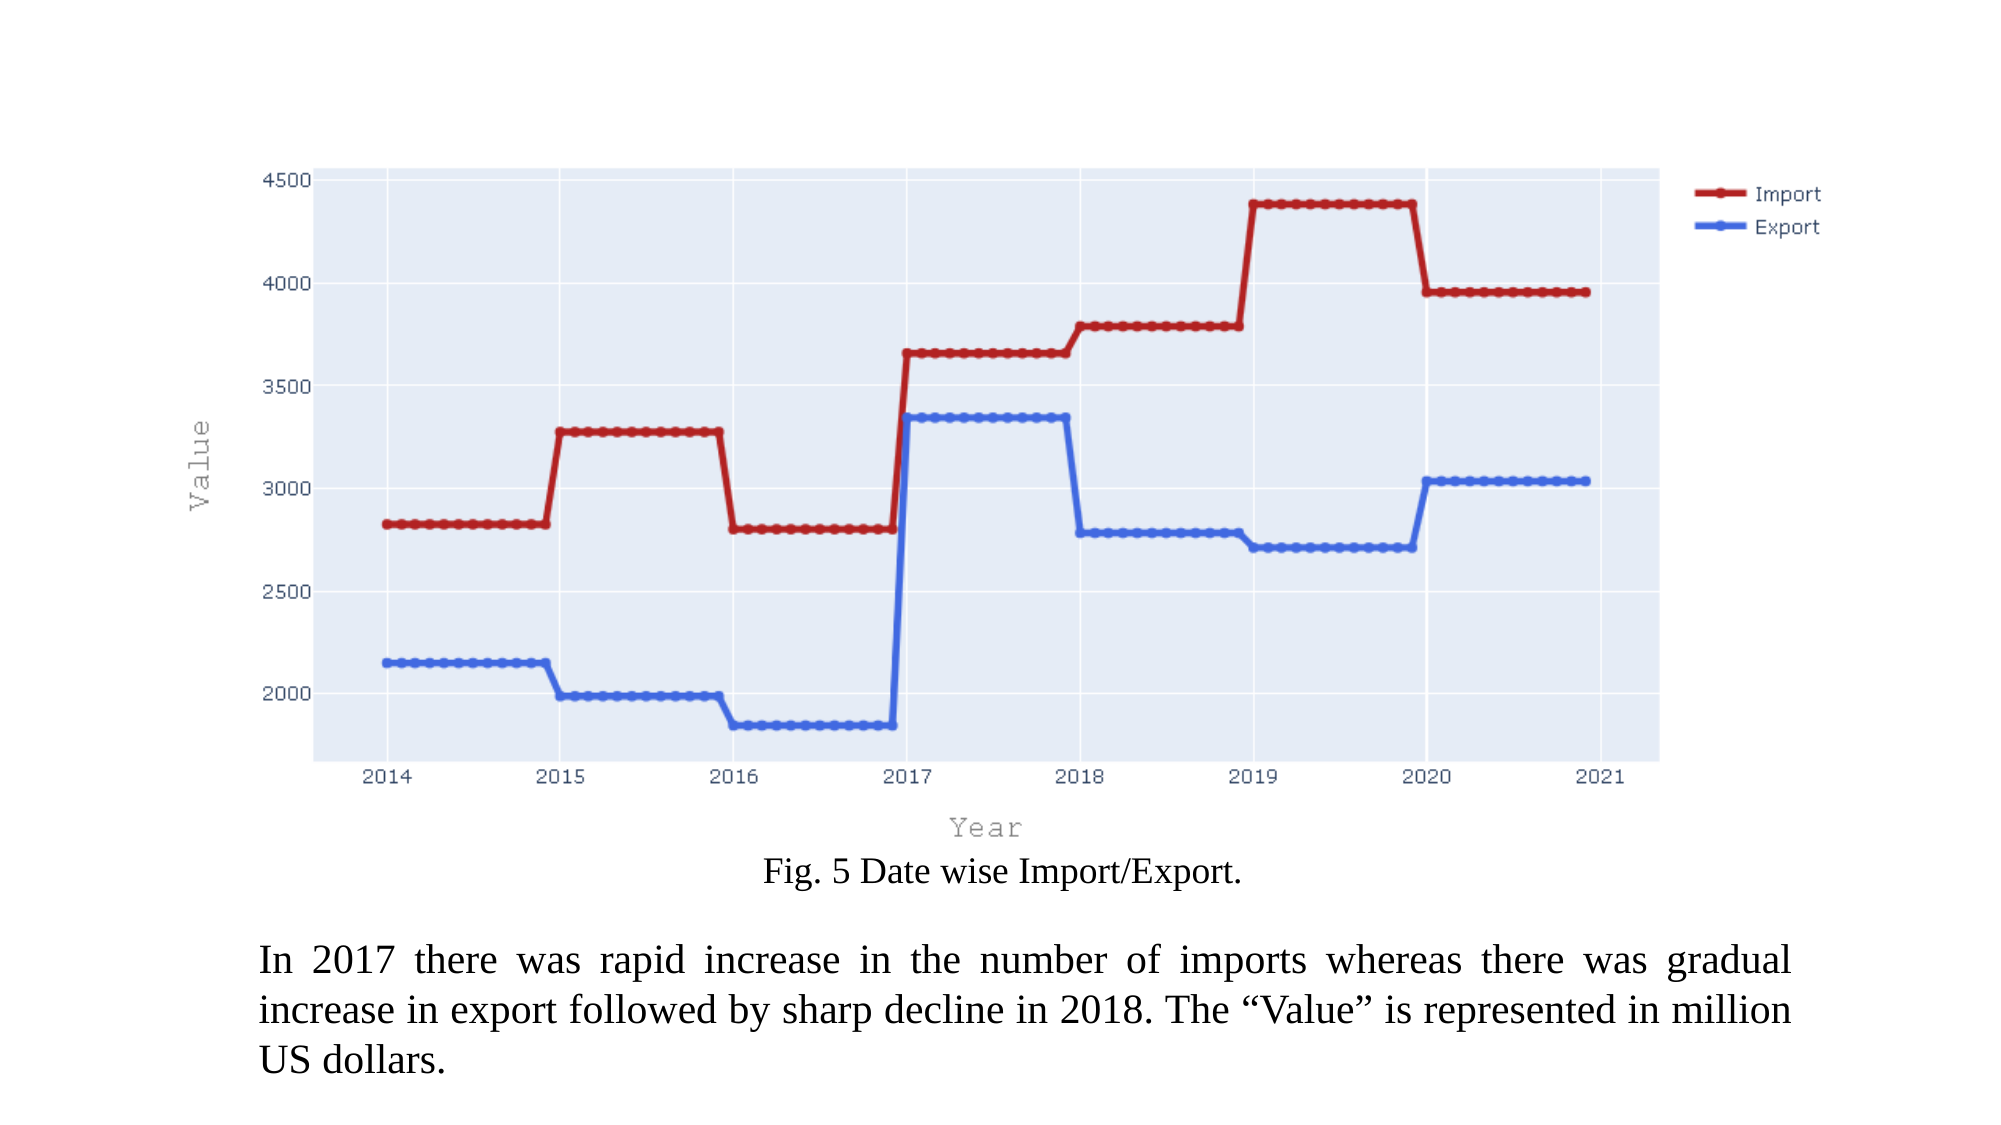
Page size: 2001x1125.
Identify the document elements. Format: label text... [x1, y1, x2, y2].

text_box Fig. 5 Date wise Import/Export. [748, 851, 1268, 898]
text_box In 2017 there was rapid increase in the number of imports whereas there was gradual increase in export followed by sharp decline in 2018. The “Value” is represented in million US dollars. [243, 924, 1809, 1089]
picture [151, 167, 1832, 851]
